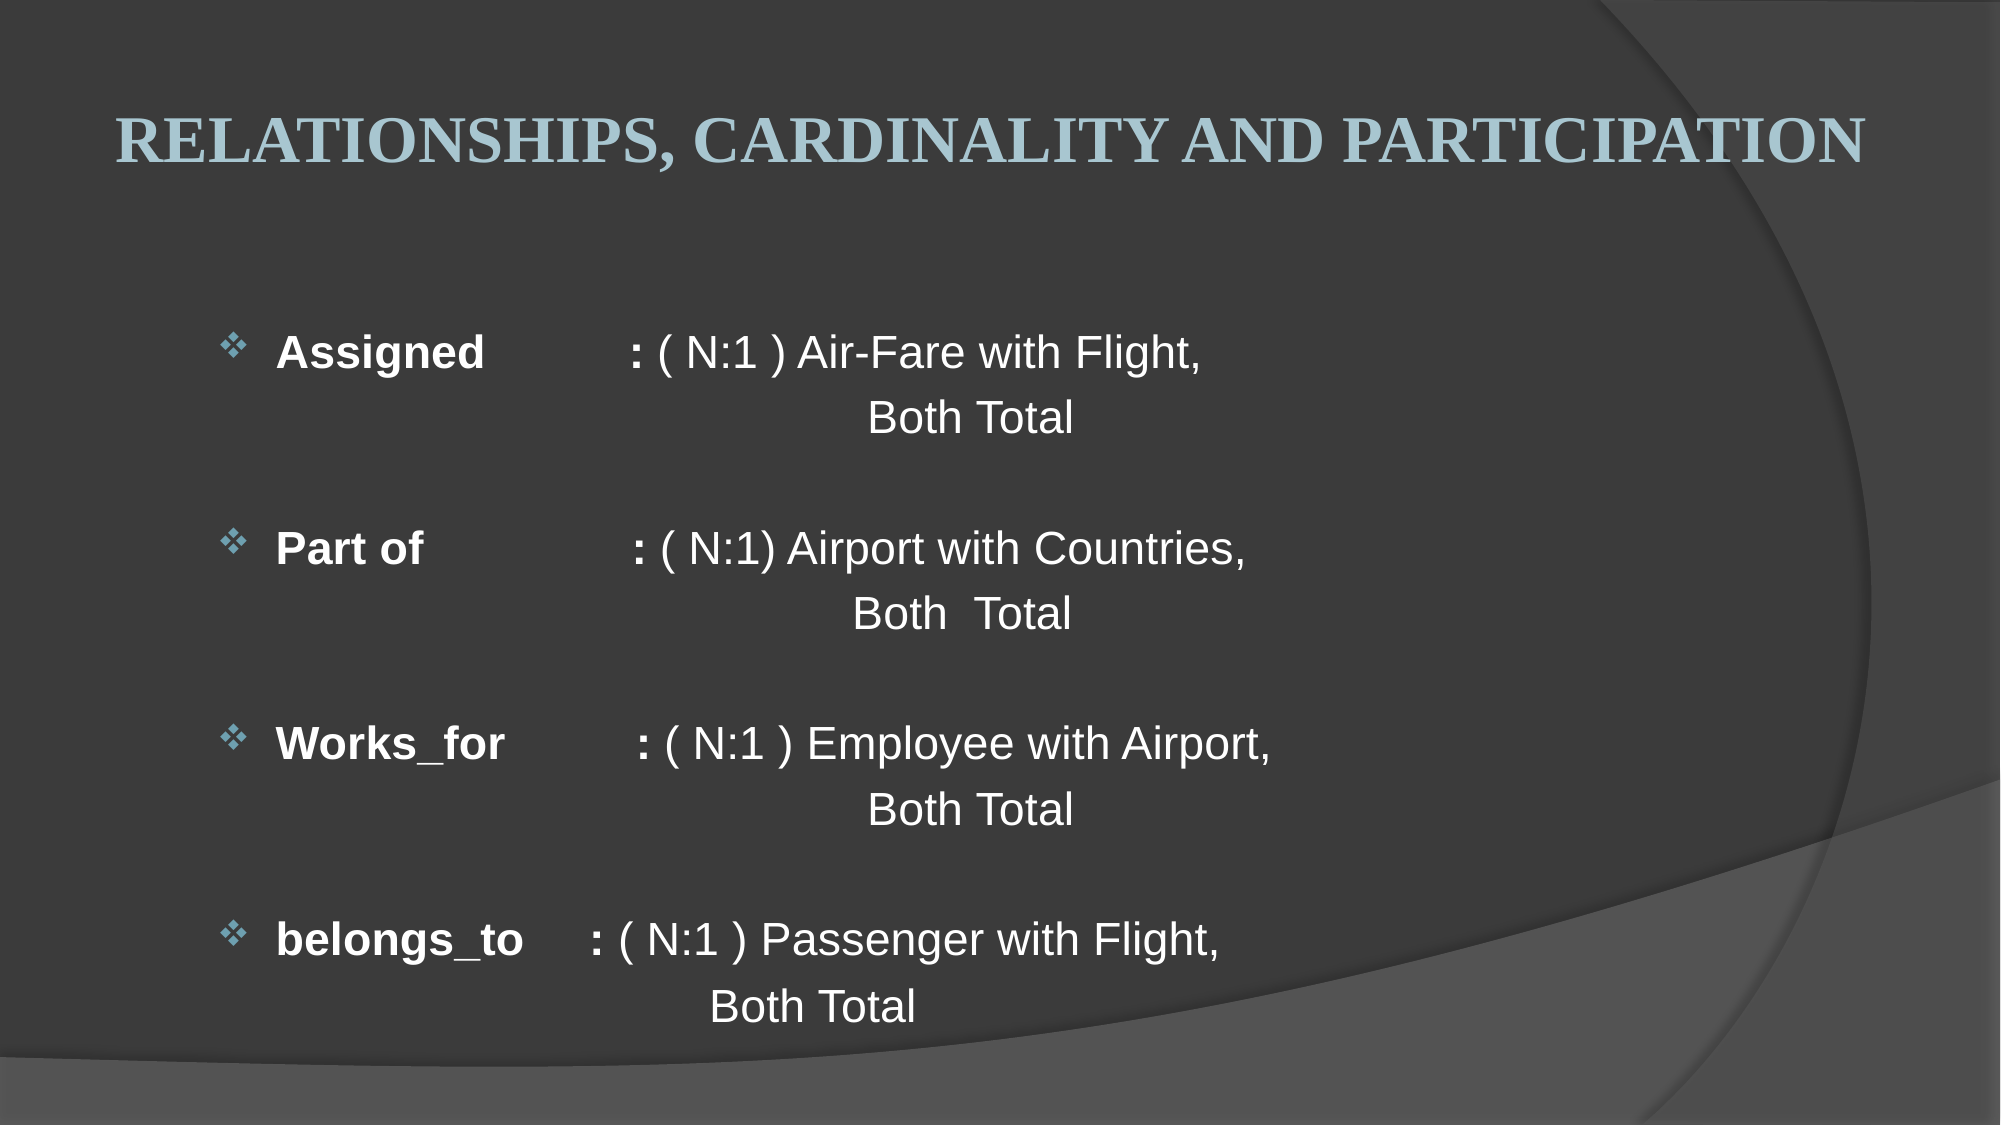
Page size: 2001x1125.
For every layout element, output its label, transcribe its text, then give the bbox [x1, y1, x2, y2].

list Assigned : ( N:1 ) Air-Fare with Flight, Both Total Part of : ( N:1) Airport with Countries, Both Total Works_for : ( N:1 ) Employee with Airport, Both Total belongs_to : ( N:1 ) Passenger with Flight, Both Total [196, 314, 1461, 1106]
title RELATIONSHIPS, CARDINALITY AND PARTICIPATION [108, 42, 1892, 230]
